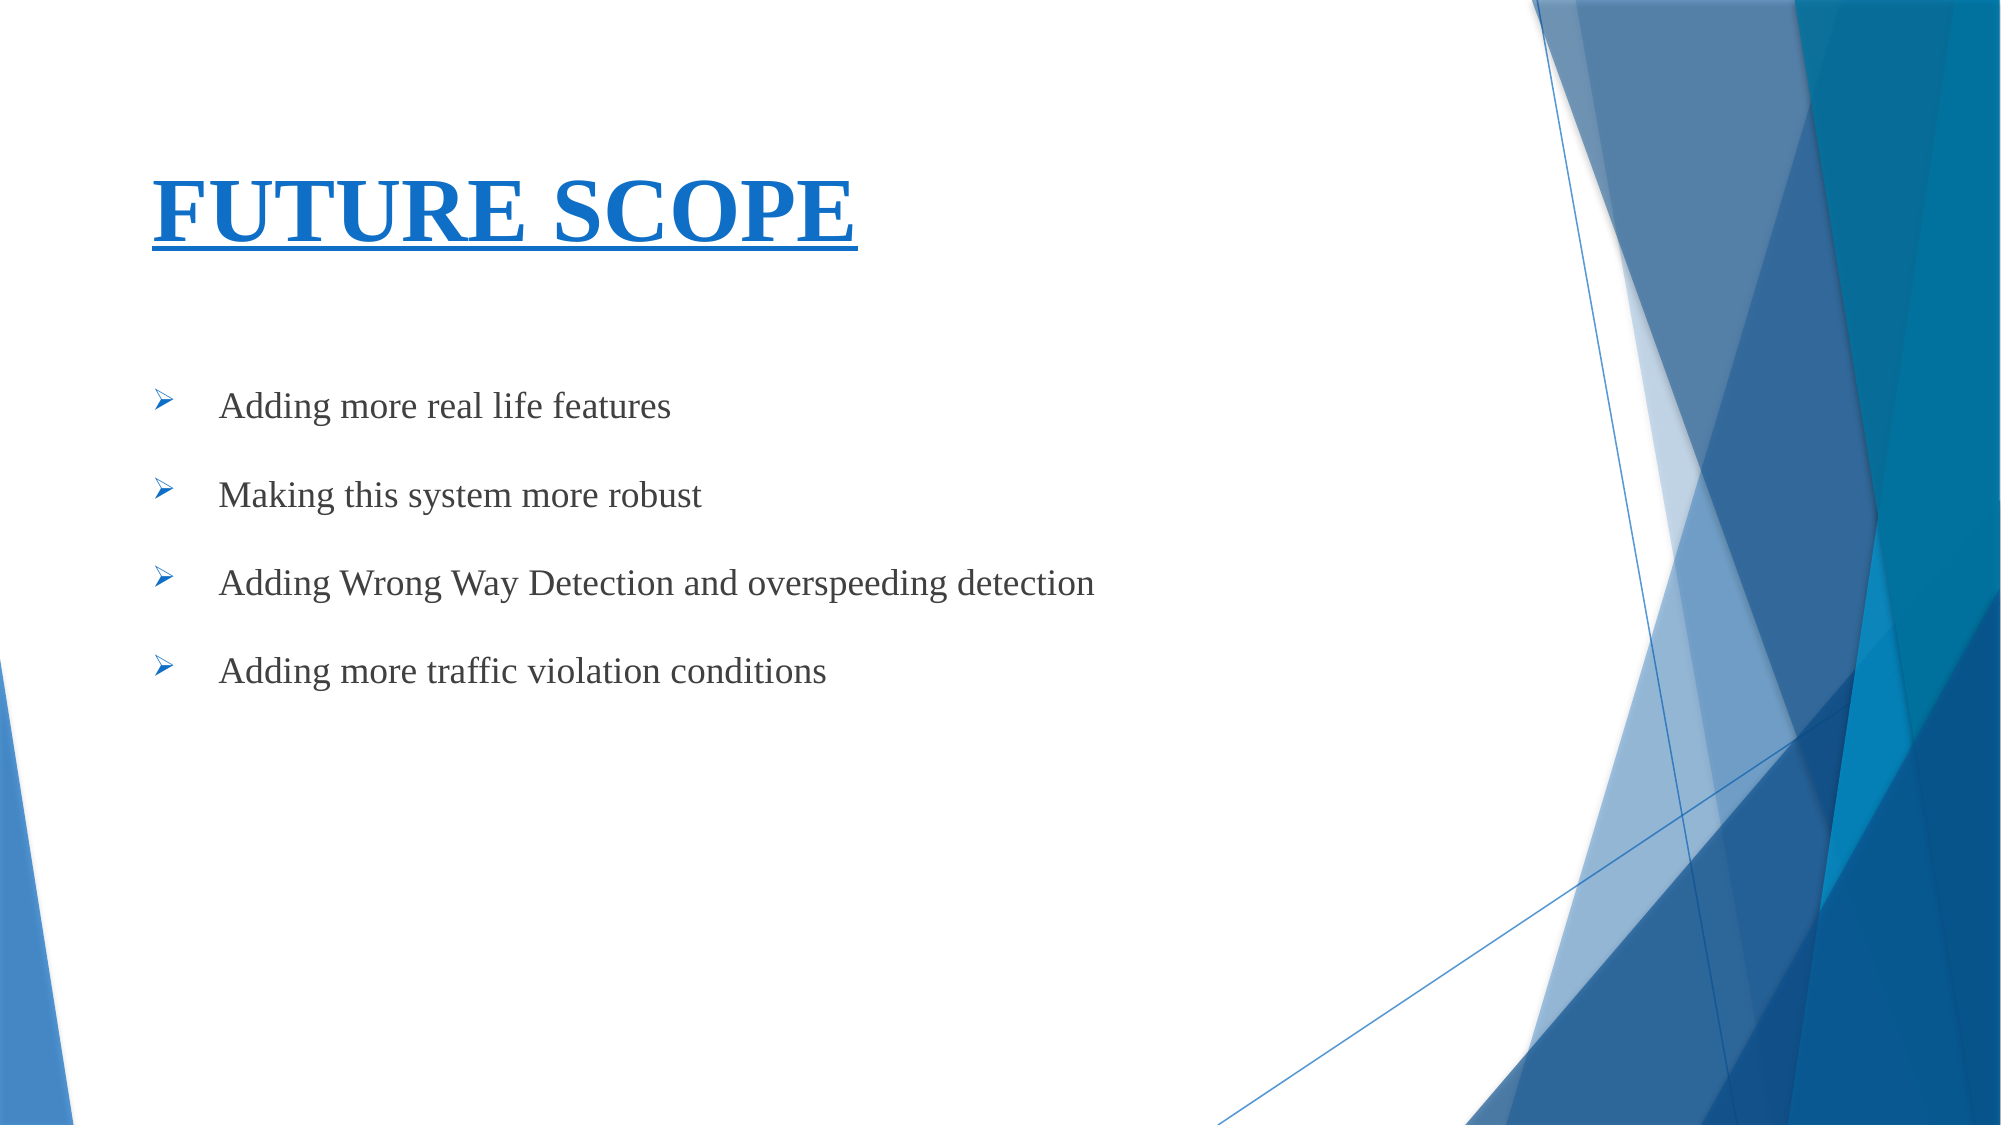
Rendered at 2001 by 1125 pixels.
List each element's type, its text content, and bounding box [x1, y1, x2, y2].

list Adding more real life features Making this system more robust Adding Wrong Way Detection and overspeeding detection Adding more traffic violation conditions [137, 351, 1863, 1066]
title FUTURE SCOPE [137, 142, 1863, 297]
